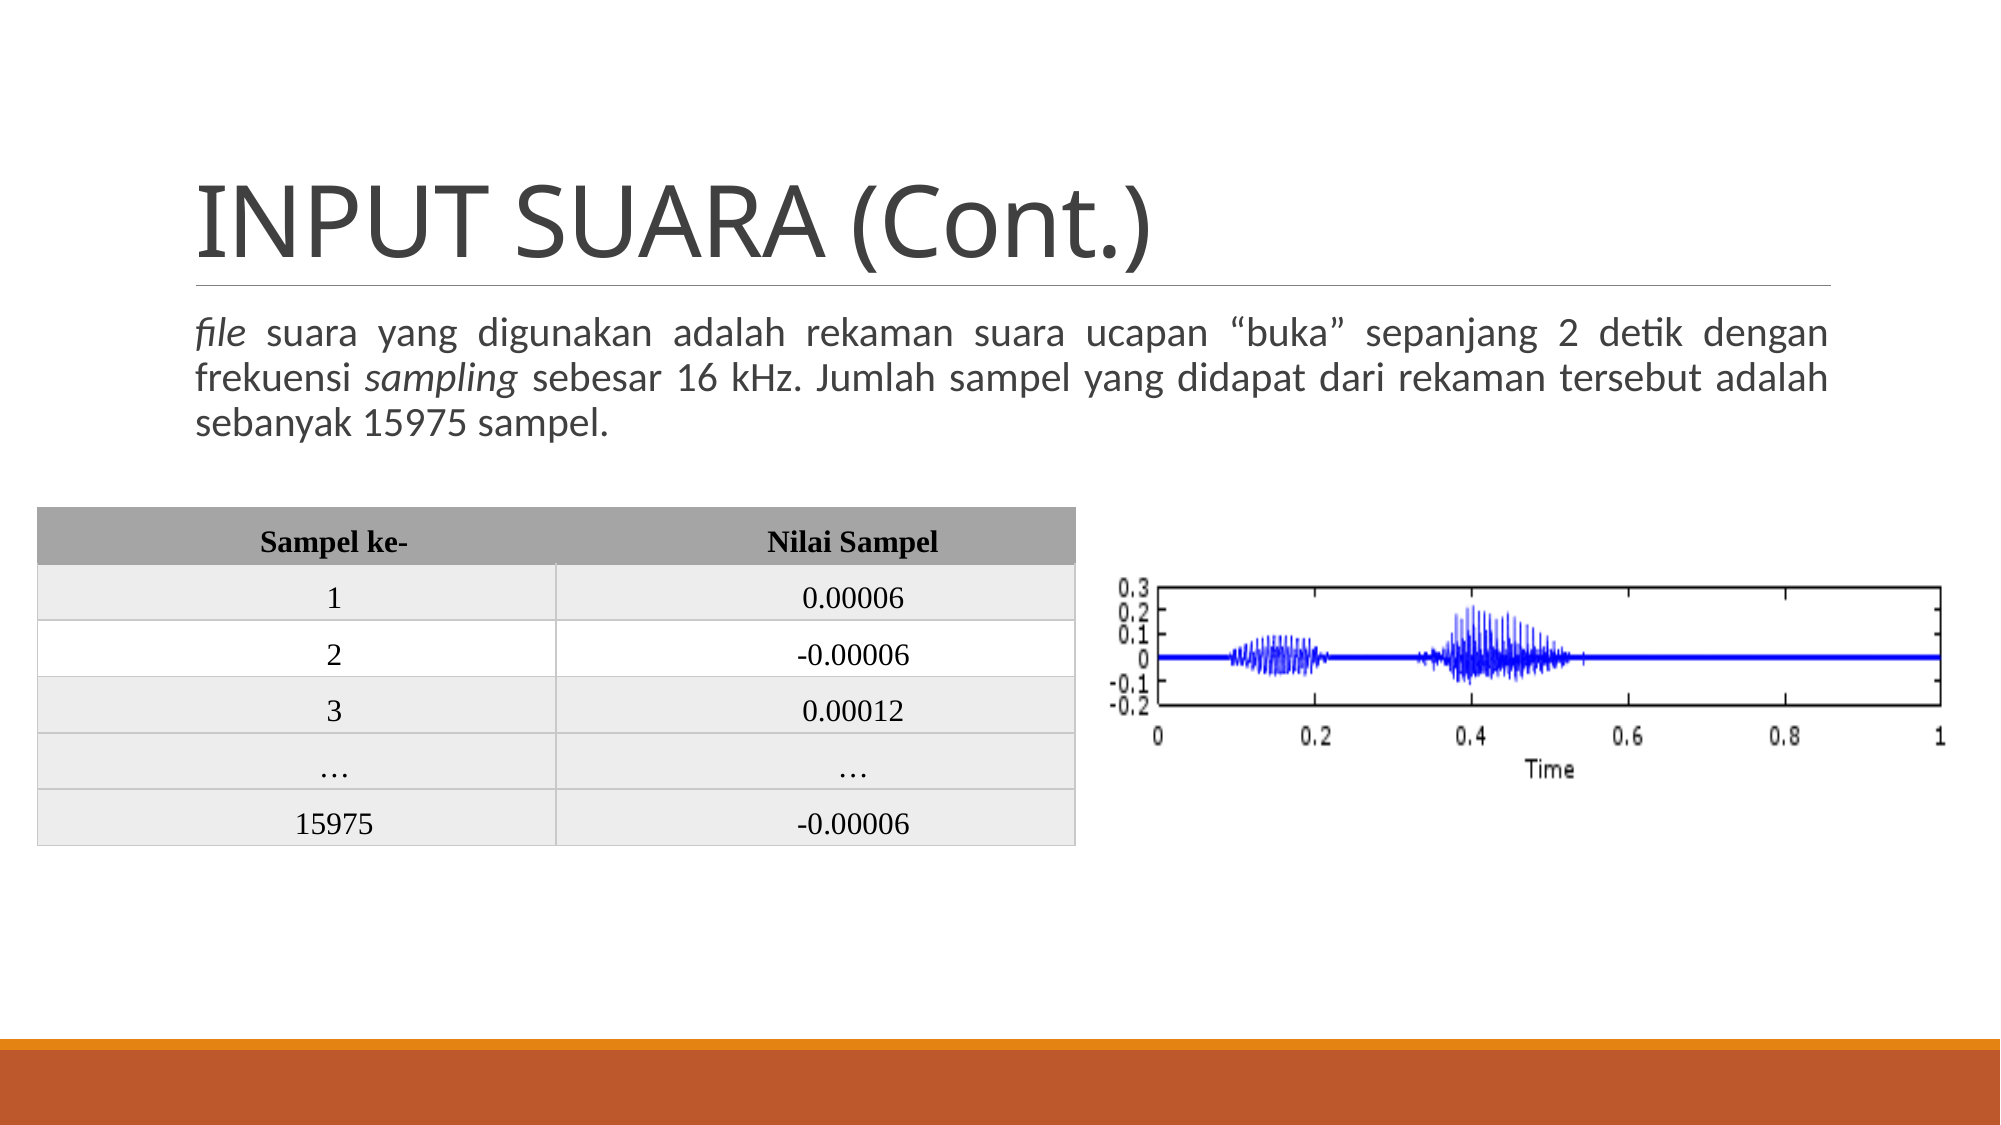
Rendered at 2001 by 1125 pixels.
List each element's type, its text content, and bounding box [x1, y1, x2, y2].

table_cell -0.00006 [557, 621, 1074, 676]
list file suara yang digunakan adalah rekaman suara ucapan “buka” sepanjang 2 detik dengan frekuensi sampling sebesar 16 kHz. Jumlah sampel yang didapat dari rekaman tersebut adalah sebanyak 15975 sampel. [180, 302, 1830, 963]
picture [1107, 565, 1960, 790]
table_cell 0.00006 [557, 565, 1074, 619]
table_header Nilai Sampel [556, 509, 1074, 563]
table_cell 1 [38, 565, 555, 619]
title INPUT SUARA (Cont.) [180, 47, 1830, 285]
table_cell 2 [38, 621, 555, 676]
table_cell 15975 [38, 790, 555, 845]
table_cell … [38, 734, 555, 788]
table_cell … [557, 734, 1074, 788]
table_cell 3 [38, 677, 555, 732]
table_cell 0.00012 [557, 677, 1074, 732]
table_cell -0.00006 [557, 790, 1074, 845]
table_header Sampel ke- [38, 509, 556, 563]
